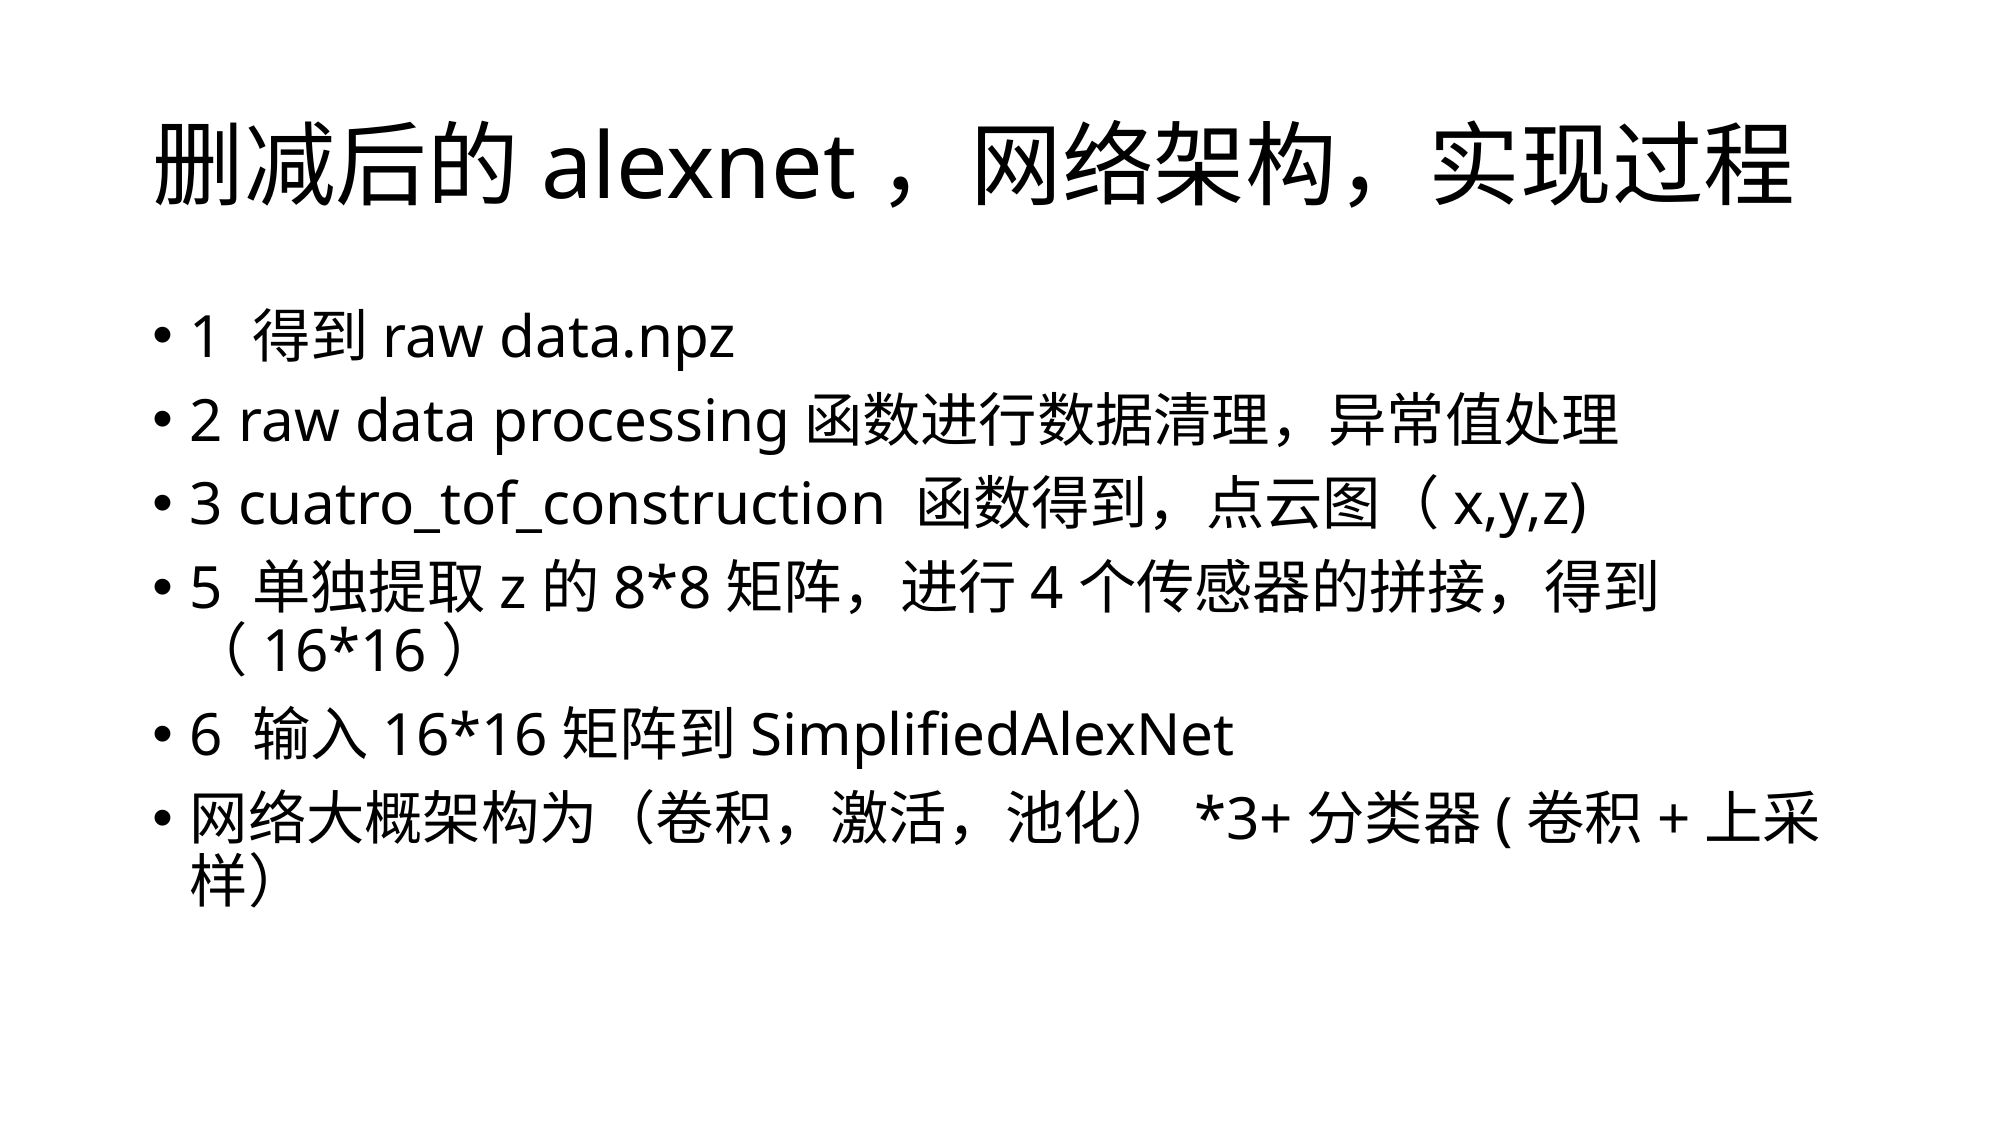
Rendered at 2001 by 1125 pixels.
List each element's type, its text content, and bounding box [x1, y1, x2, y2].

title 删减后的alexnet，网络架构，实现过程 [137, 59, 1863, 278]
list 1 得到raw data.npz 2 raw data processing函数进行数据清理，异常值处理 3 cuatro_tof_construction 函数得到，点云图（x,y,z) 5 单独提取z的8*8矩阵，进行4个传感器的拼接，得到（16*16） 6 输入16*16矩阵到SimplifiedAlexNet 网络大概架构为（卷积，激活，池化）*3+分类器(卷积+上采样） [137, 299, 1863, 1014]
